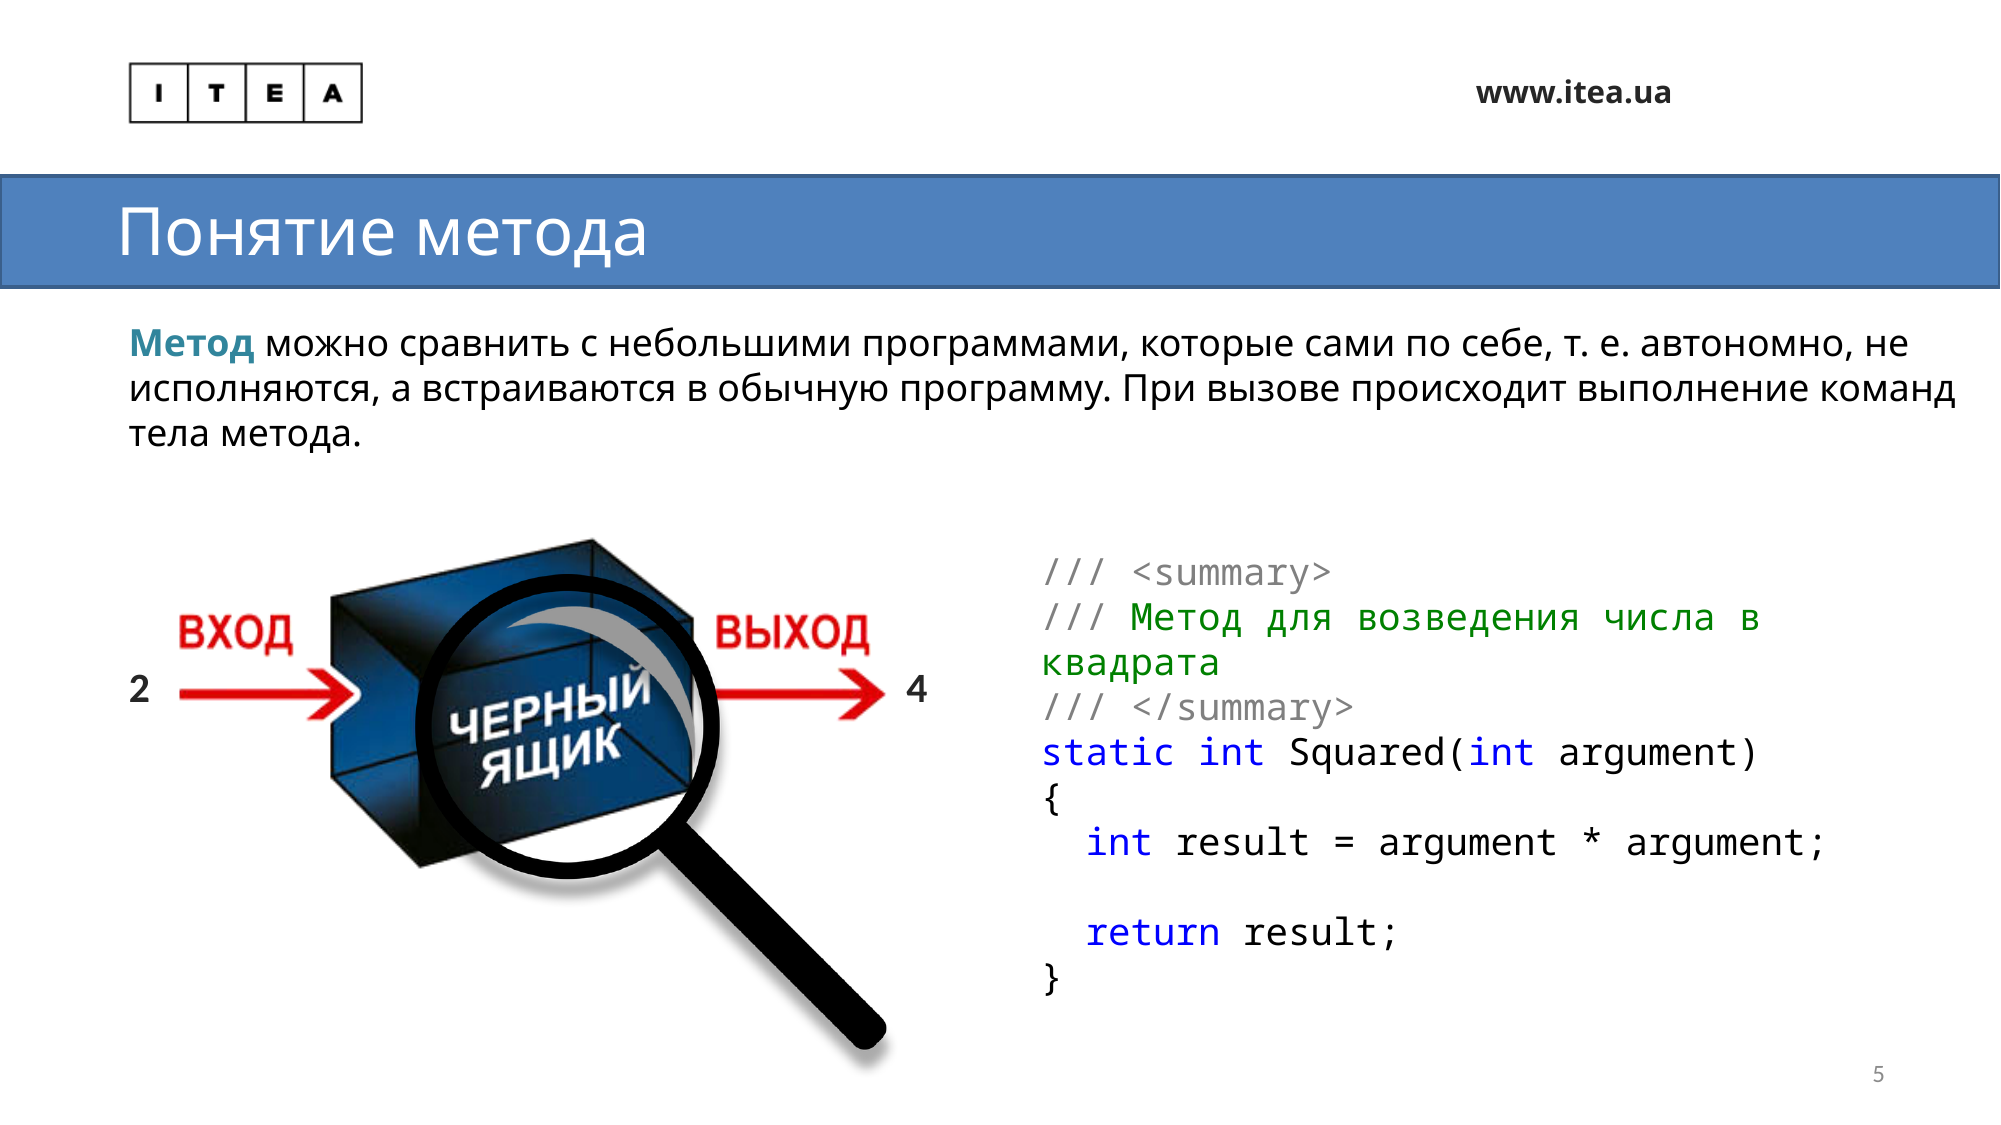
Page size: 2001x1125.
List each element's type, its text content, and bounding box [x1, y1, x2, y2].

text_box /// <summary> /// Метод для возведения числа в квадрата /// </summary> static int Squared(int argument) { int result = argument * argument; return result; } [1025, 540, 1900, 1006]
text_box Понятие метода [101, 181, 665, 437]
slide_number 5 [1433, 1042, 1900, 1103]
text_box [113, 524, 953, 881]
text_box www.itea.ua [1422, 66, 1727, 115]
picture [406, 574, 898, 1078]
picture [101, 49, 389, 133]
text_box Метод можно сравнить с небольшими программами, которые сами по себе, т. е. автономно, не исполняются, а встраиваются в обычную программу. При вызове происходит выполнение команд тела метода. [114, 311, 1993, 462]
text_box [0, 174, 2000, 289]
